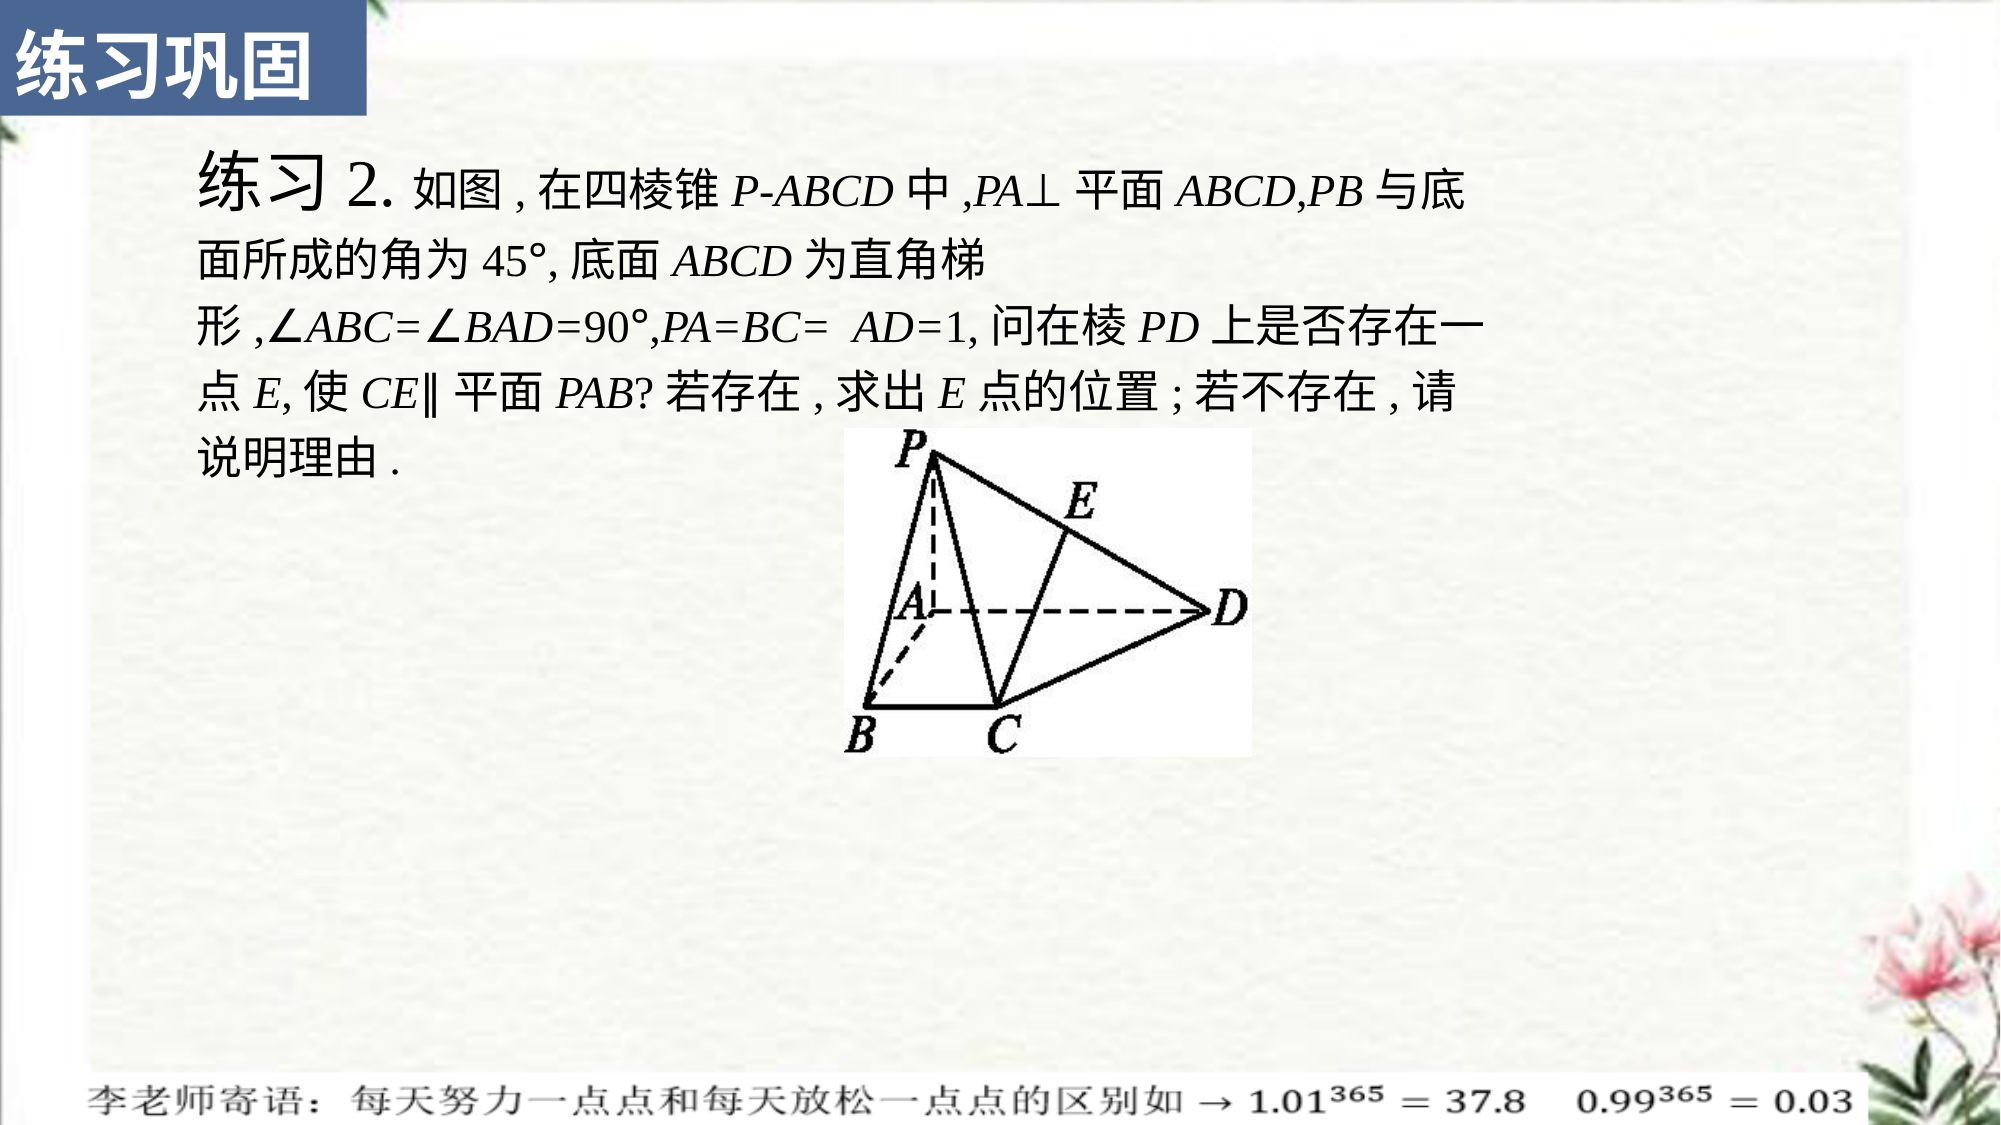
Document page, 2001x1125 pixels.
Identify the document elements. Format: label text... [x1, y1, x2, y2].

text_box 练习2.如图,在四棱锥P-ABCD中,PA⊥平面ABCD,PB与底面所成的角为45°,底面ABCD为直角梯形,∠ABC=∠BAD=90°,PA=BC= AD=1,问在棱PD上是否存在一点E,使CE∥平面PAB?若存在,求出E点的位置;若不存在,请说明理由. [181, 116, 1516, 428]
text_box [129, 428, 1972, 769]
text_box 练习巩固 [0, 0, 367, 116]
picture [0, 0, 2001, 1125]
